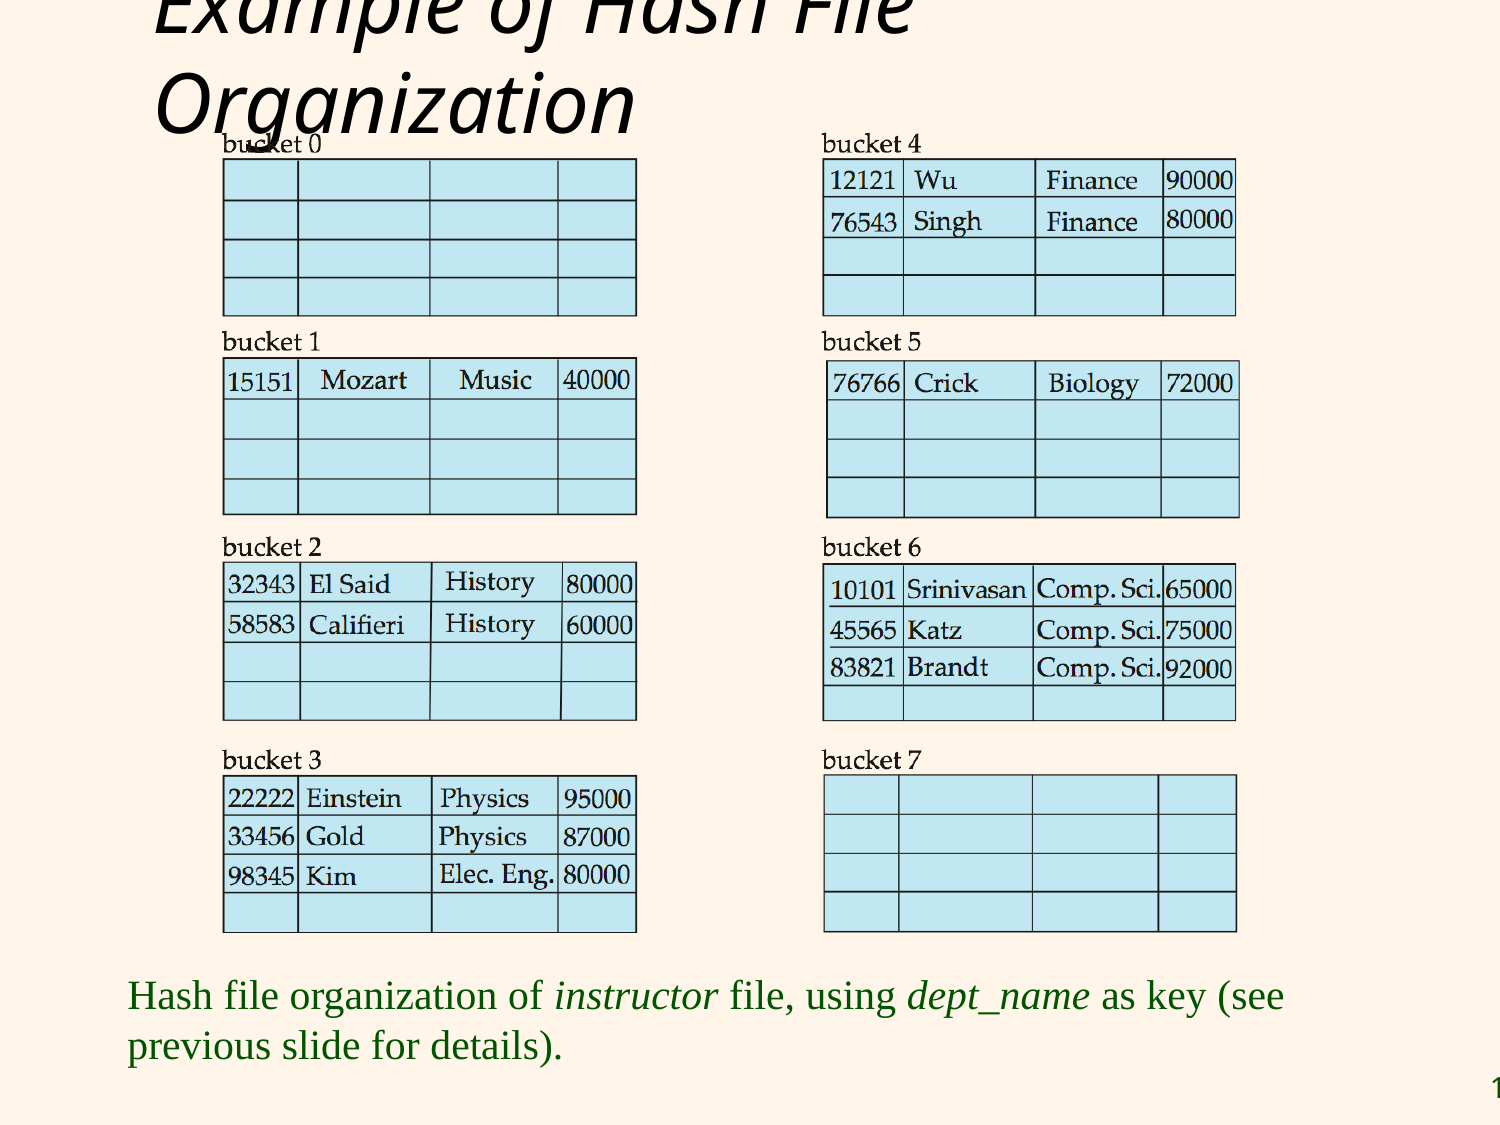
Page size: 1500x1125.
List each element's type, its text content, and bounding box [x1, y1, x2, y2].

picture [222, 128, 1240, 933]
title Example of Hash File Organization [137, 0, 1413, 101]
text_box Hash file organization of instructor file, using dept_name as key (see previous slide for details). [112, 960, 1324, 1076]
